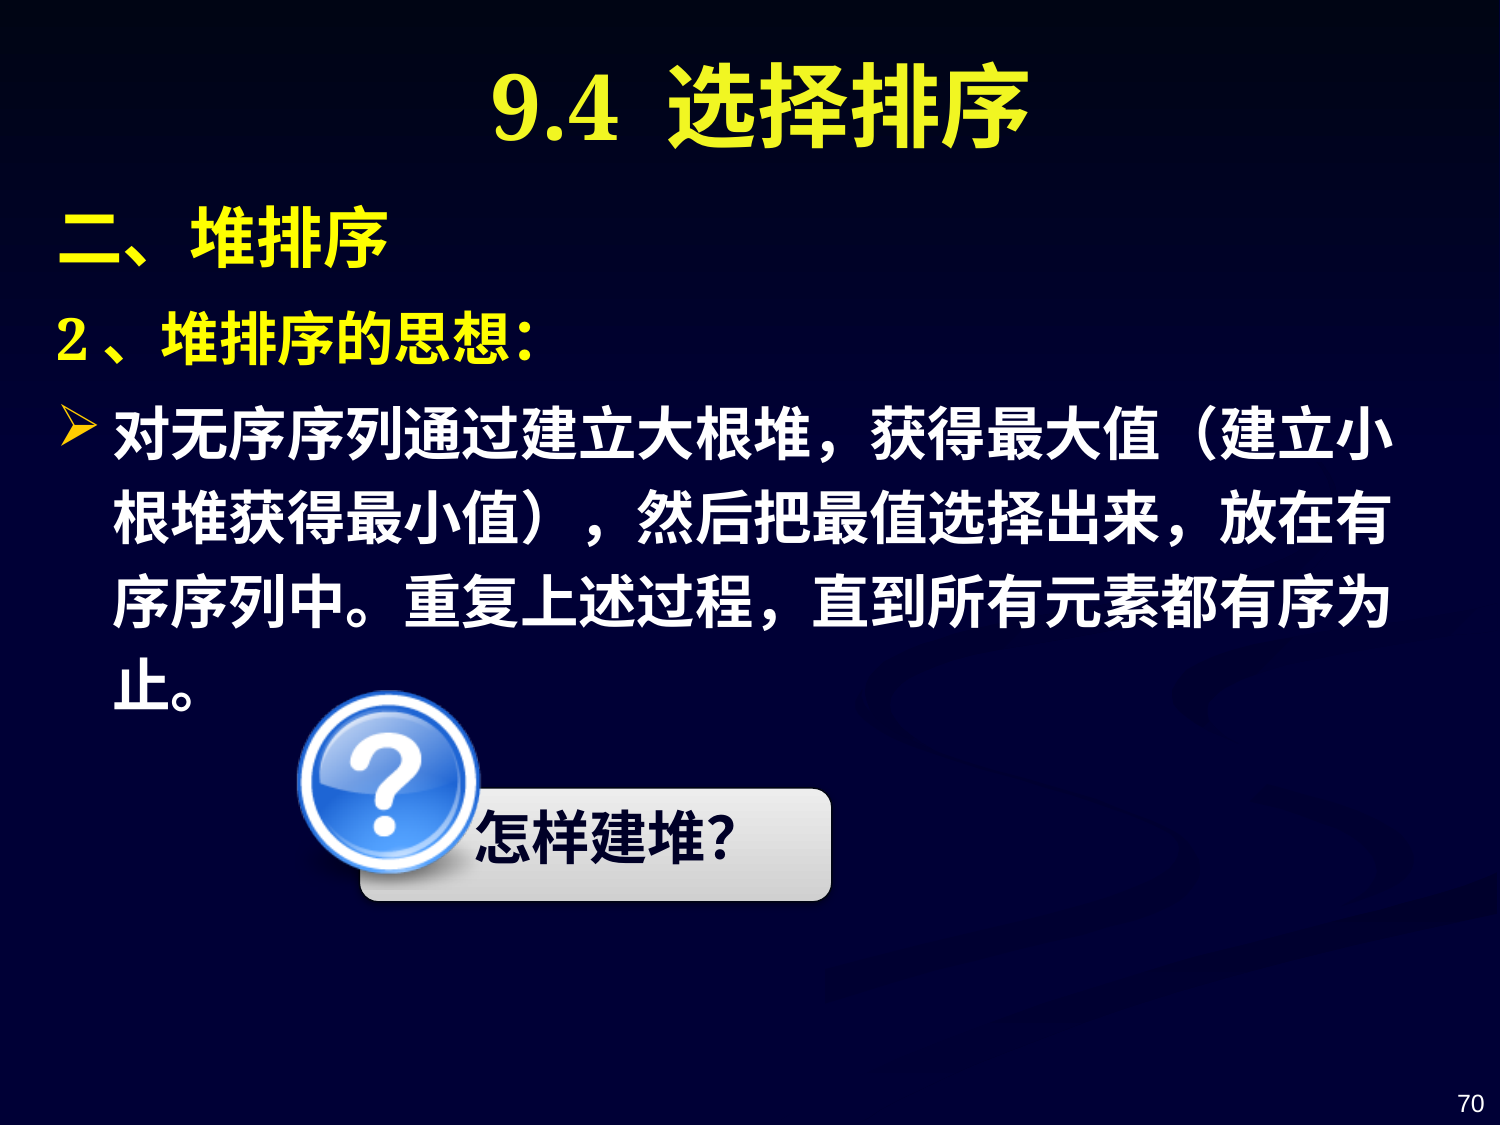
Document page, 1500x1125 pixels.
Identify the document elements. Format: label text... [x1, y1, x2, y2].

list 二、堆排序 2、堆排序的思想： 对无序序列通过建立大根堆，获得最大值（建立小根堆获得最小值），然后把最值选择出来，放在有序序列中。重复上述过程，直到所有元素都有序为止。 [41, 172, 1442, 1106]
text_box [288, 688, 833, 903]
title 9.4 选择排序 [123, 66, 1399, 142]
slide_number 70 [1149, 1046, 1500, 1125]
